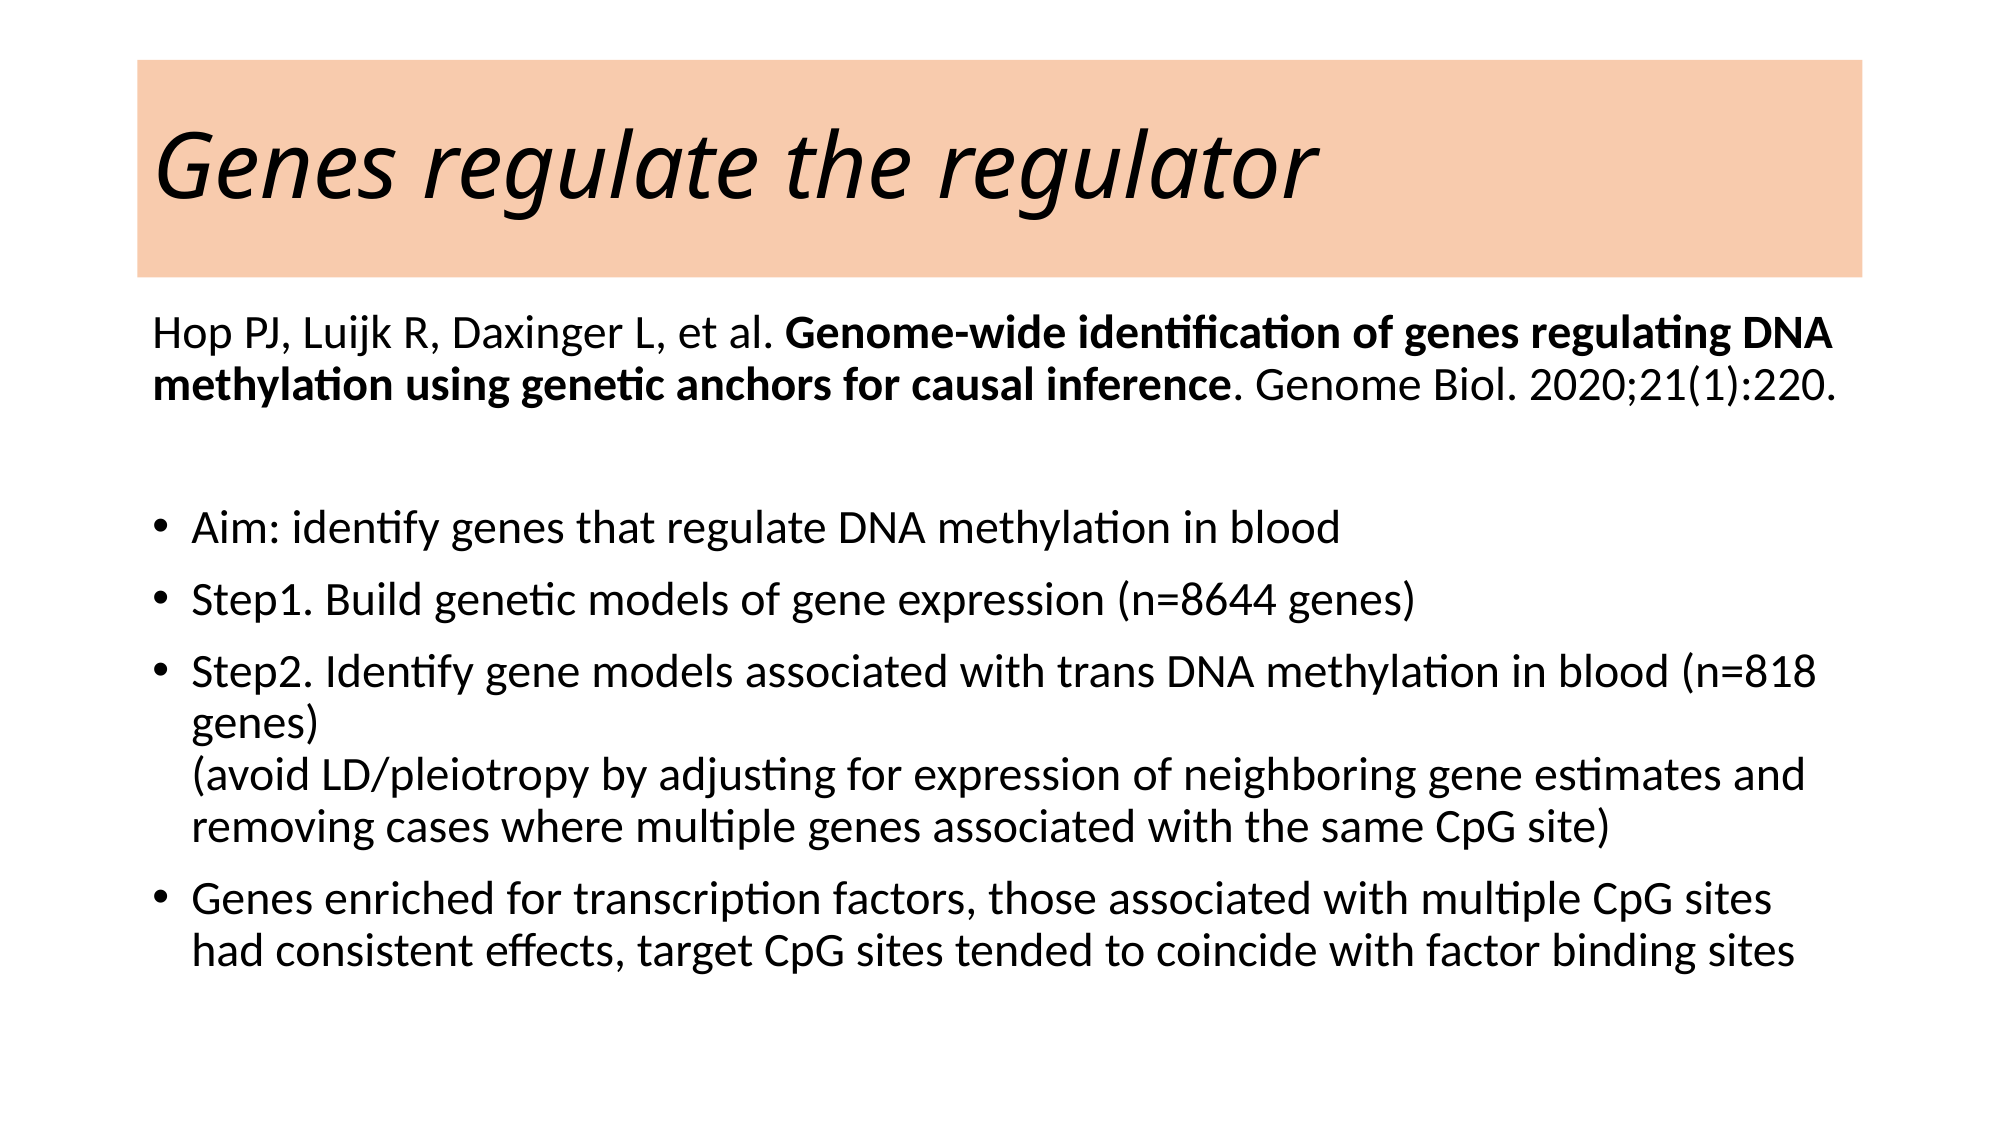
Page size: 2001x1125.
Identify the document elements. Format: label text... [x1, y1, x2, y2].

list Hop PJ, Luijk R, Daxinger L, et al. Genome-wide identification of genes regulating DNA methylation using genetic anchors for causal inference. Genome Biol. 2020;21(1):220. Aim: identify genes that regulate DNA methylation in blood Step1. Build genetic models of gene expression (n=8644 genes) Step2. Identify gene models associated with trans DNA methylation in blood (n=818 genes) (avoid LD/pleiotropy by adjusting for expression of neighboring gene estimates and removing cases where multiple genes associated with the same CpG site) Genes enriched for transcription factors, those associated with multiple CpG sites had consistent effects, target CpG sites tended to coincide with factor binding sites [137, 299, 1863, 1014]
title Genes regulate the regulator [137, 59, 1863, 278]
